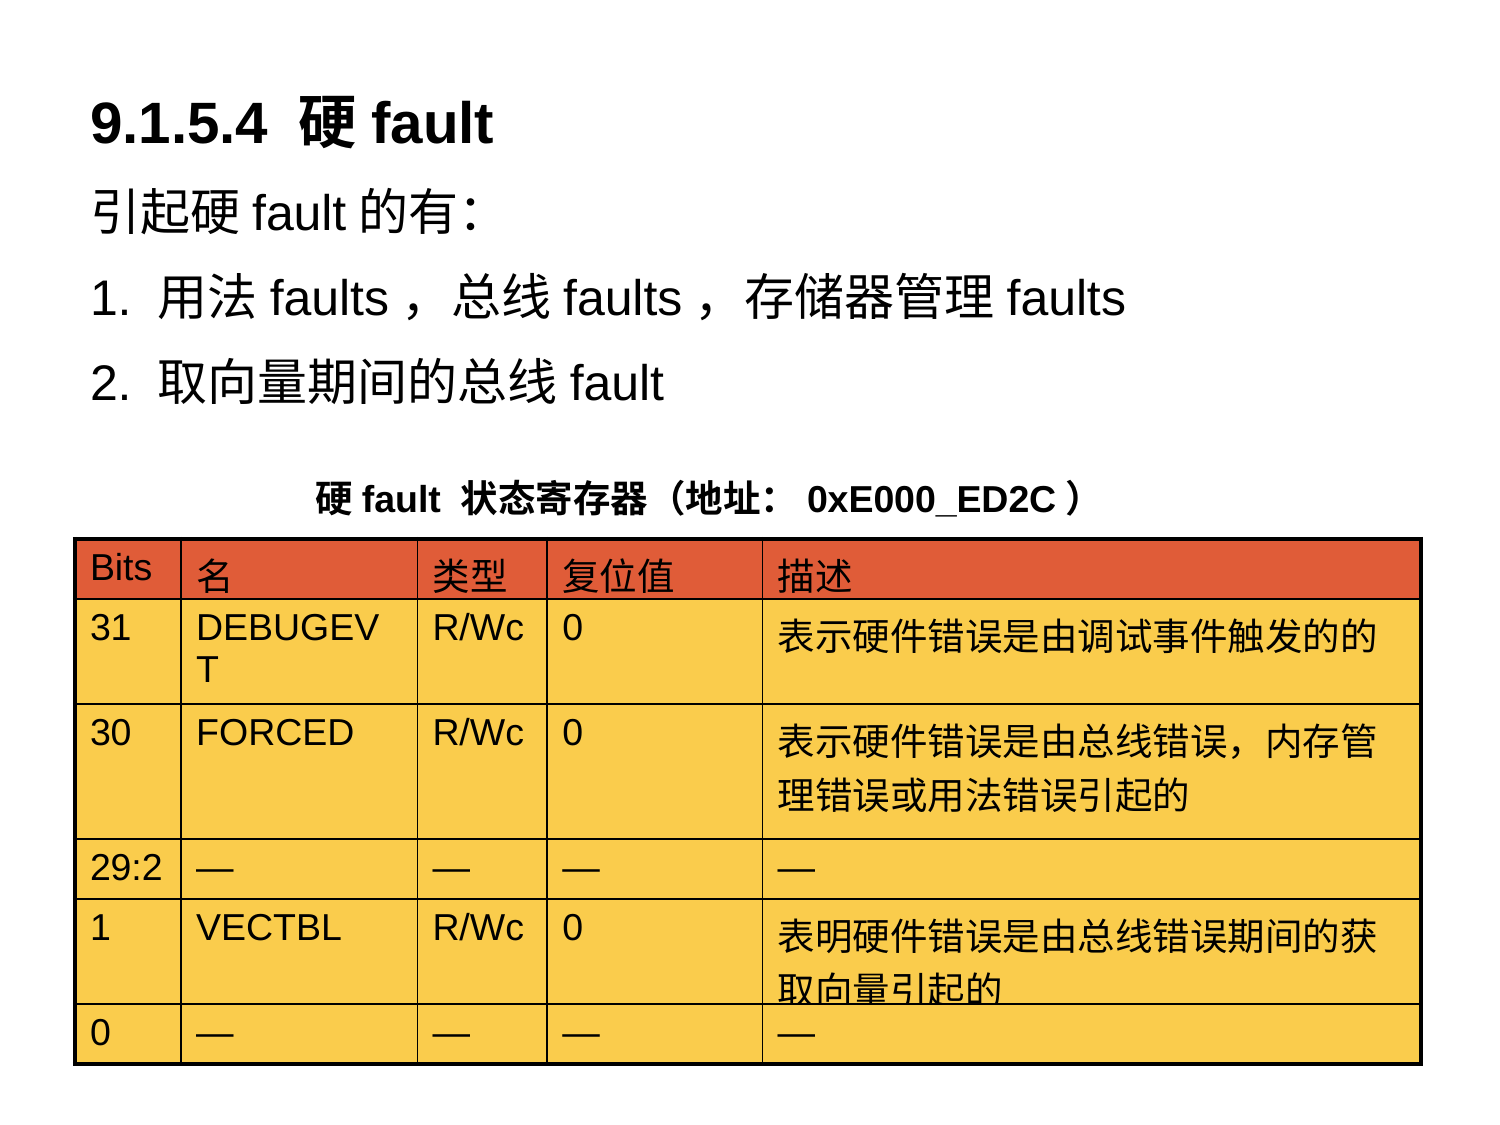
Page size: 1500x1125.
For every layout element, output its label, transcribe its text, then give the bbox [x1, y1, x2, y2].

table_cell R/Wc [418, 600, 546, 703]
table_cell 0 [548, 900, 762, 1003]
table_cell 30 [77, 705, 180, 838]
table_cell — [182, 1005, 417, 1062]
table_cell VECTBL [182, 900, 417, 1003]
table_cell 0 [77, 1005, 180, 1062]
table_cell — [418, 1005, 546, 1062]
table_cell — [182, 840, 417, 898]
table_header 描述 [763, 541, 1419, 598]
table_header 类型 [418, 541, 546, 598]
table_header 复位值 [548, 541, 762, 598]
table_cell 0 [548, 600, 762, 703]
table_cell 表示硬件错误是由调试事件触发的的 [763, 600, 1419, 703]
table_cell 0 [548, 705, 762, 838]
table_cell — [763, 1005, 1419, 1062]
table_cell R/Wc [418, 900, 546, 1003]
table_cell 表示硬件错误是由总线错误，内存管理错误或用法错误引起的 [763, 705, 1419, 838]
table_cell 29:2 [77, 840, 180, 898]
table_cell DEBUGEVT [182, 600, 417, 703]
table_cell FORCED [182, 705, 417, 838]
table_cell — [548, 840, 762, 898]
table_cell 1 [77, 900, 180, 1003]
table_header 名 [182, 541, 417, 598]
table_cell 表明硬件错误是由总线错误期间的获取向量引起的 [763, 900, 1419, 1003]
table_header Bits [77, 541, 180, 598]
text_box 硬fault 状态寄存器（地址：0xE000_ED2C） [300, 467, 1118, 528]
table_cell R/Wc [418, 705, 546, 838]
table_cell 31 [77, 600, 180, 703]
table_cell — [548, 1005, 762, 1062]
list 9.1.5.4 硬fault 引起硬fault的有： 1. 用法faults，总线faults，存储器管理faults 2. 取向量期间的总线fault [75, 78, 1425, 445]
table_cell — [418, 840, 546, 898]
table_cell — [763, 840, 1419, 898]
